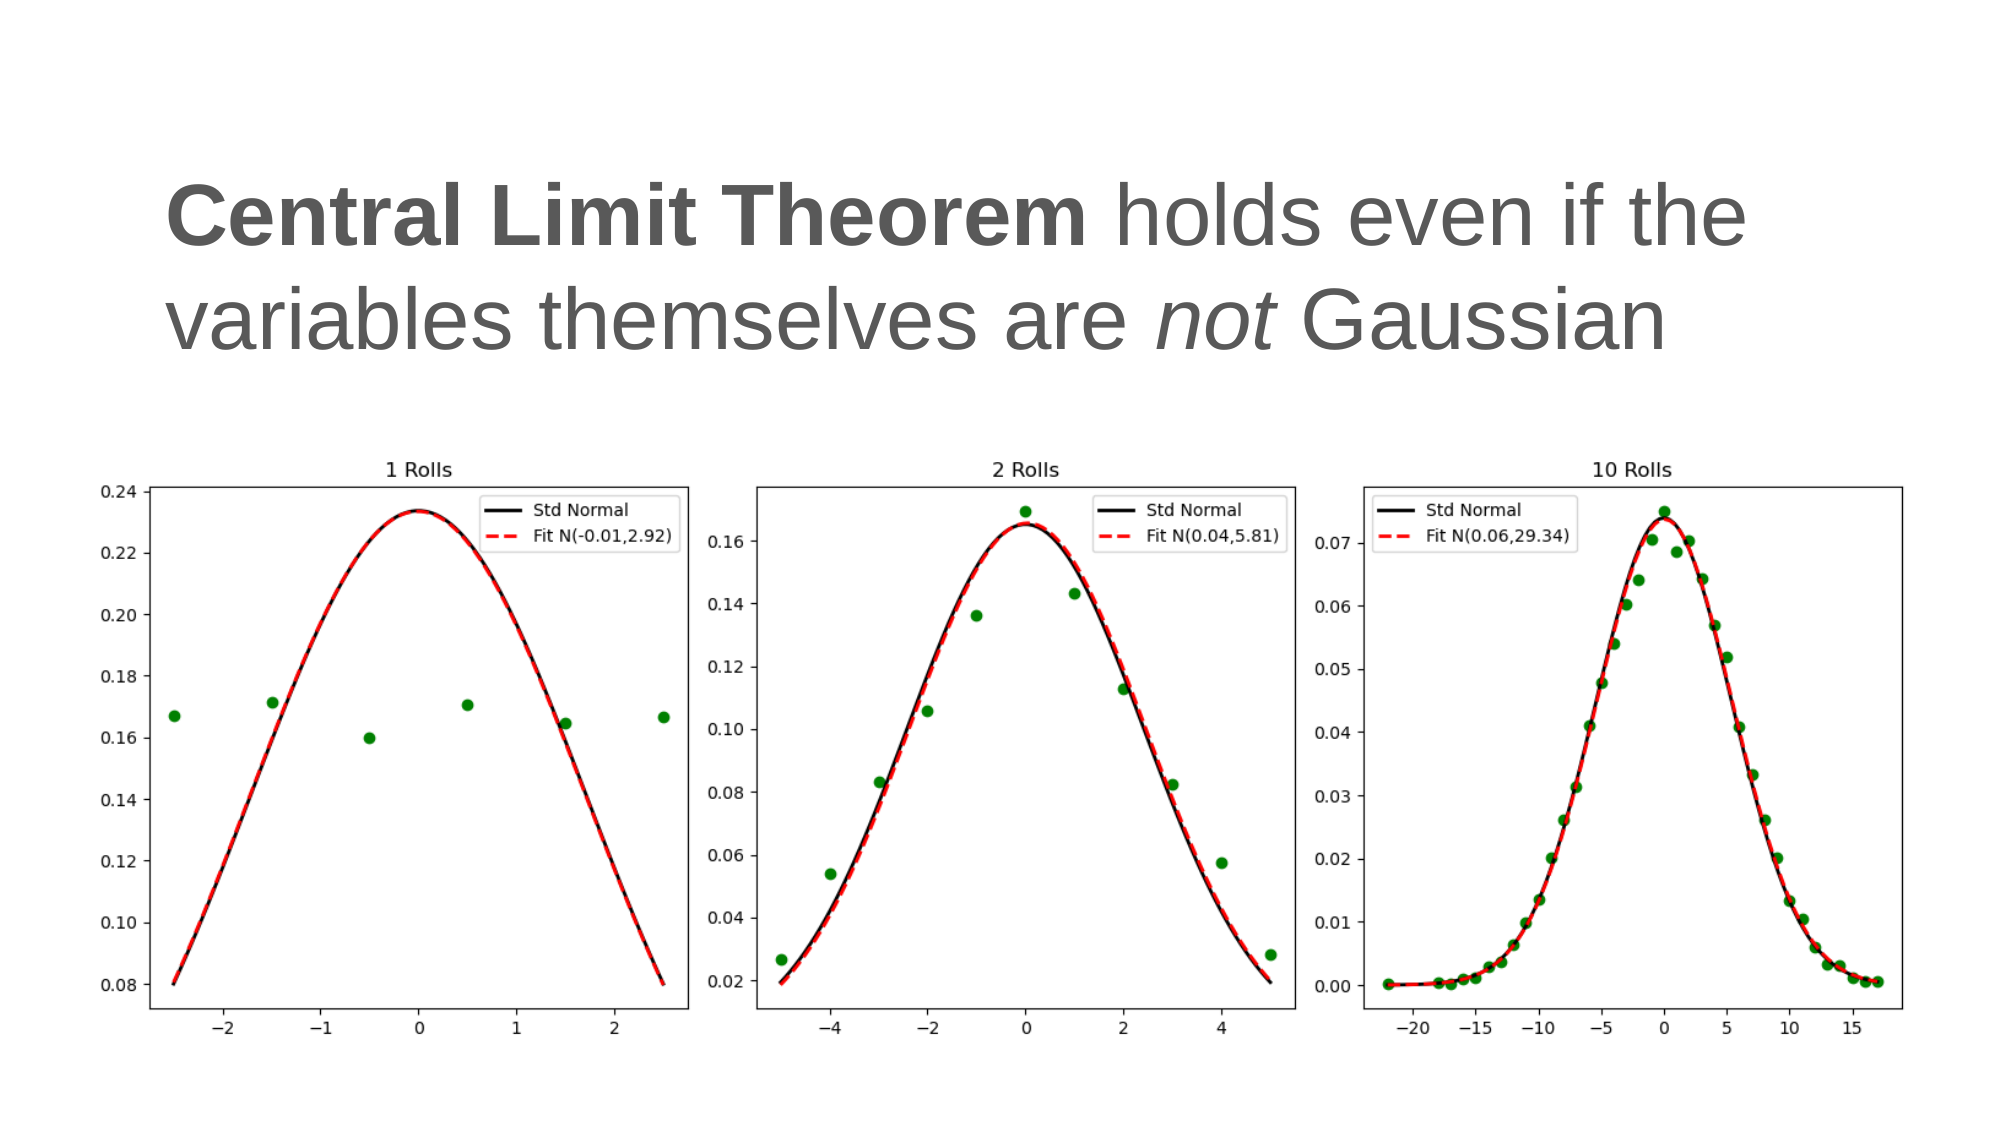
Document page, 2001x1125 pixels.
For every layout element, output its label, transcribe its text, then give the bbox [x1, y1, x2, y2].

title Central Limit Theorem holds even if the variables themselves are not Gaussian [150, 149, 1875, 375]
picture [87, 450, 1913, 1050]
